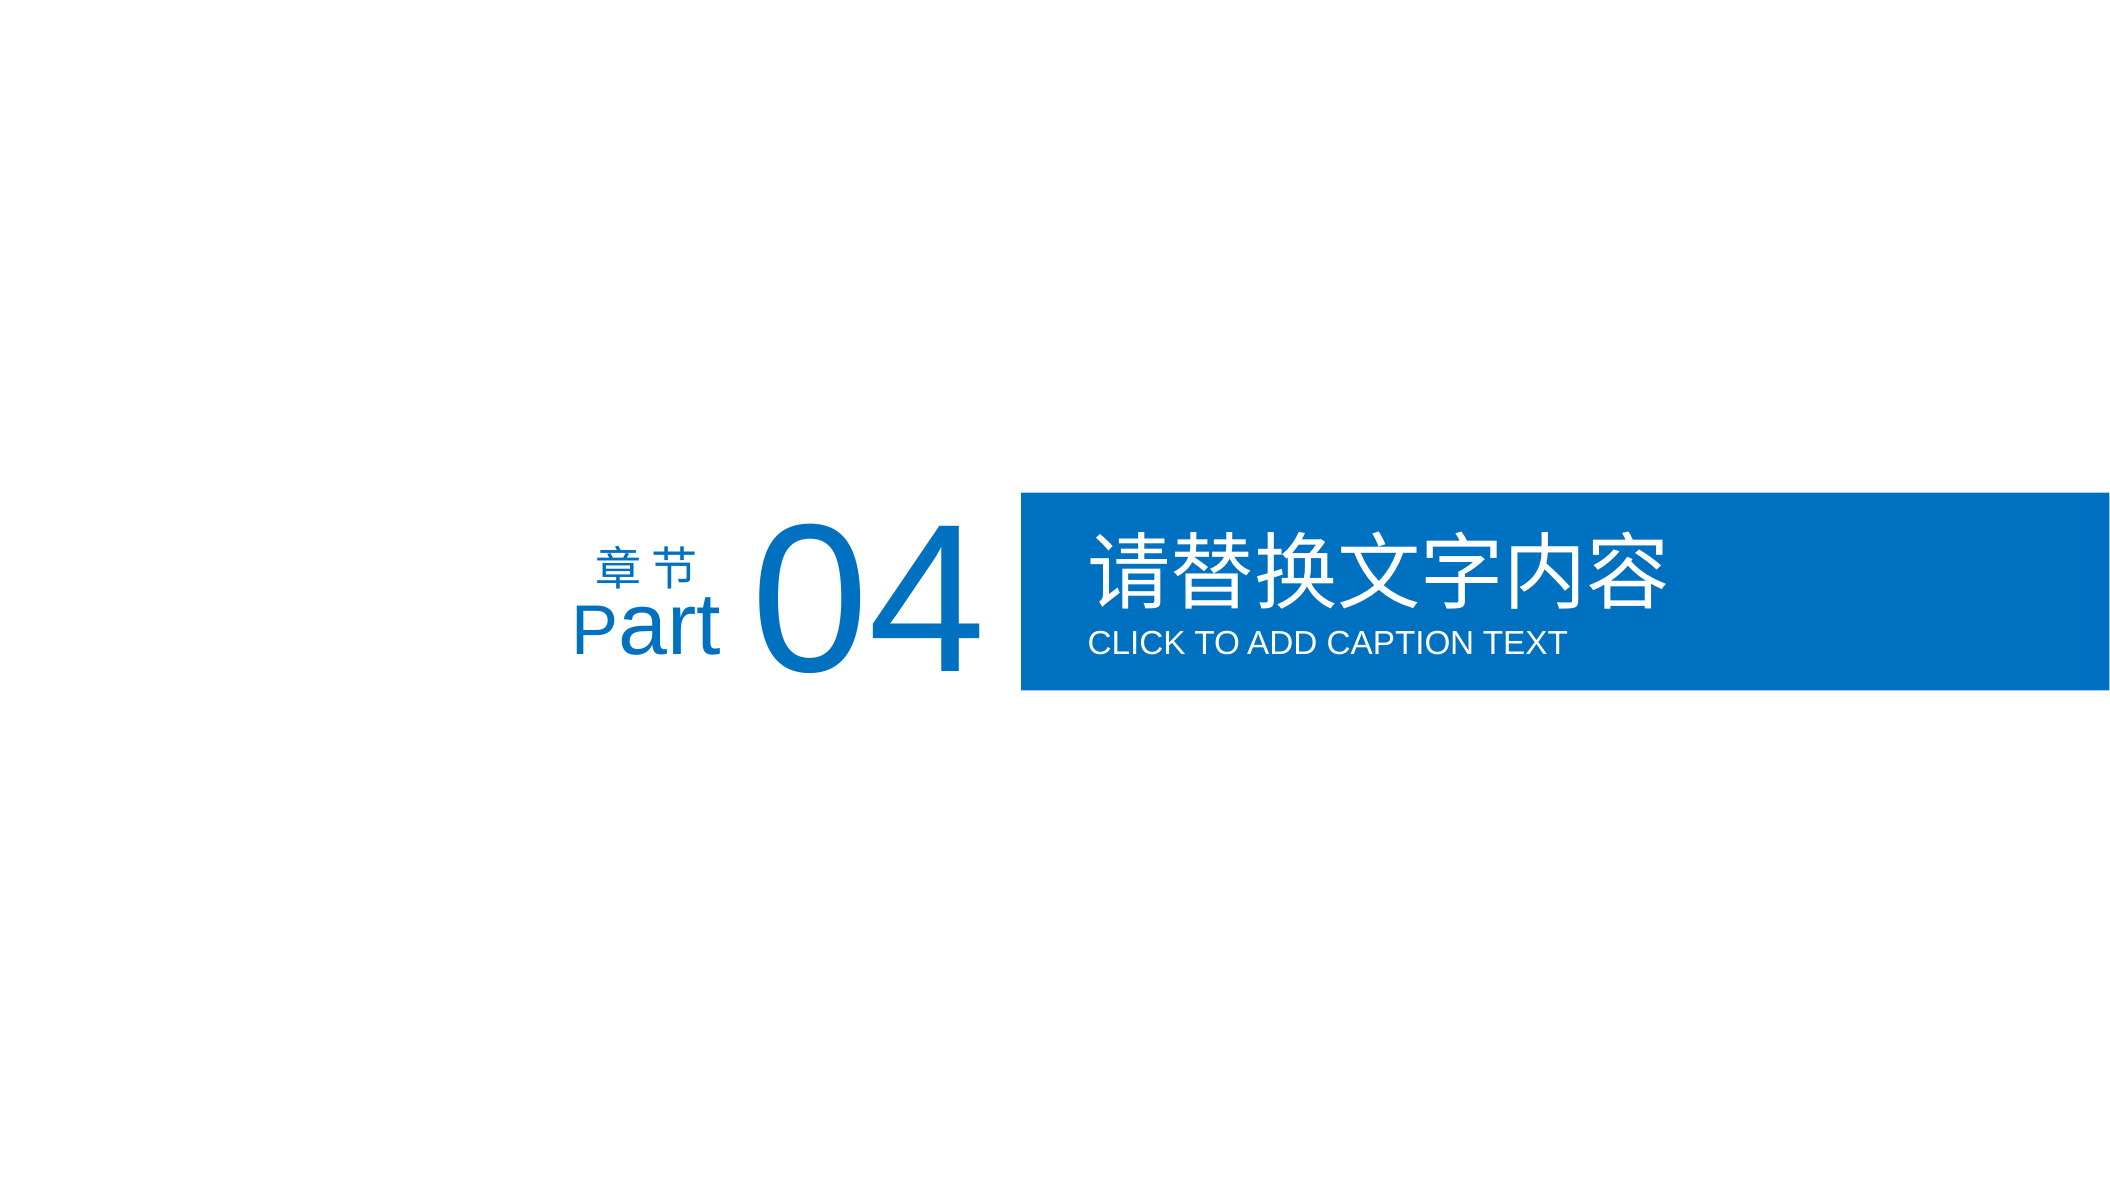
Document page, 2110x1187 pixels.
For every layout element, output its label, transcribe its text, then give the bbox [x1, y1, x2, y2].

text_box 请替换文字内容 [1087, 530, 1787, 621]
text_box 04 [751, 460, 986, 714]
text_box CLICK TO ADD CAPTION TEXT [1087, 625, 1787, 662]
text_box Part [571, 566, 722, 673]
text_box [1021, 492, 2110, 691]
text_box 章 节 [595, 539, 698, 595]
